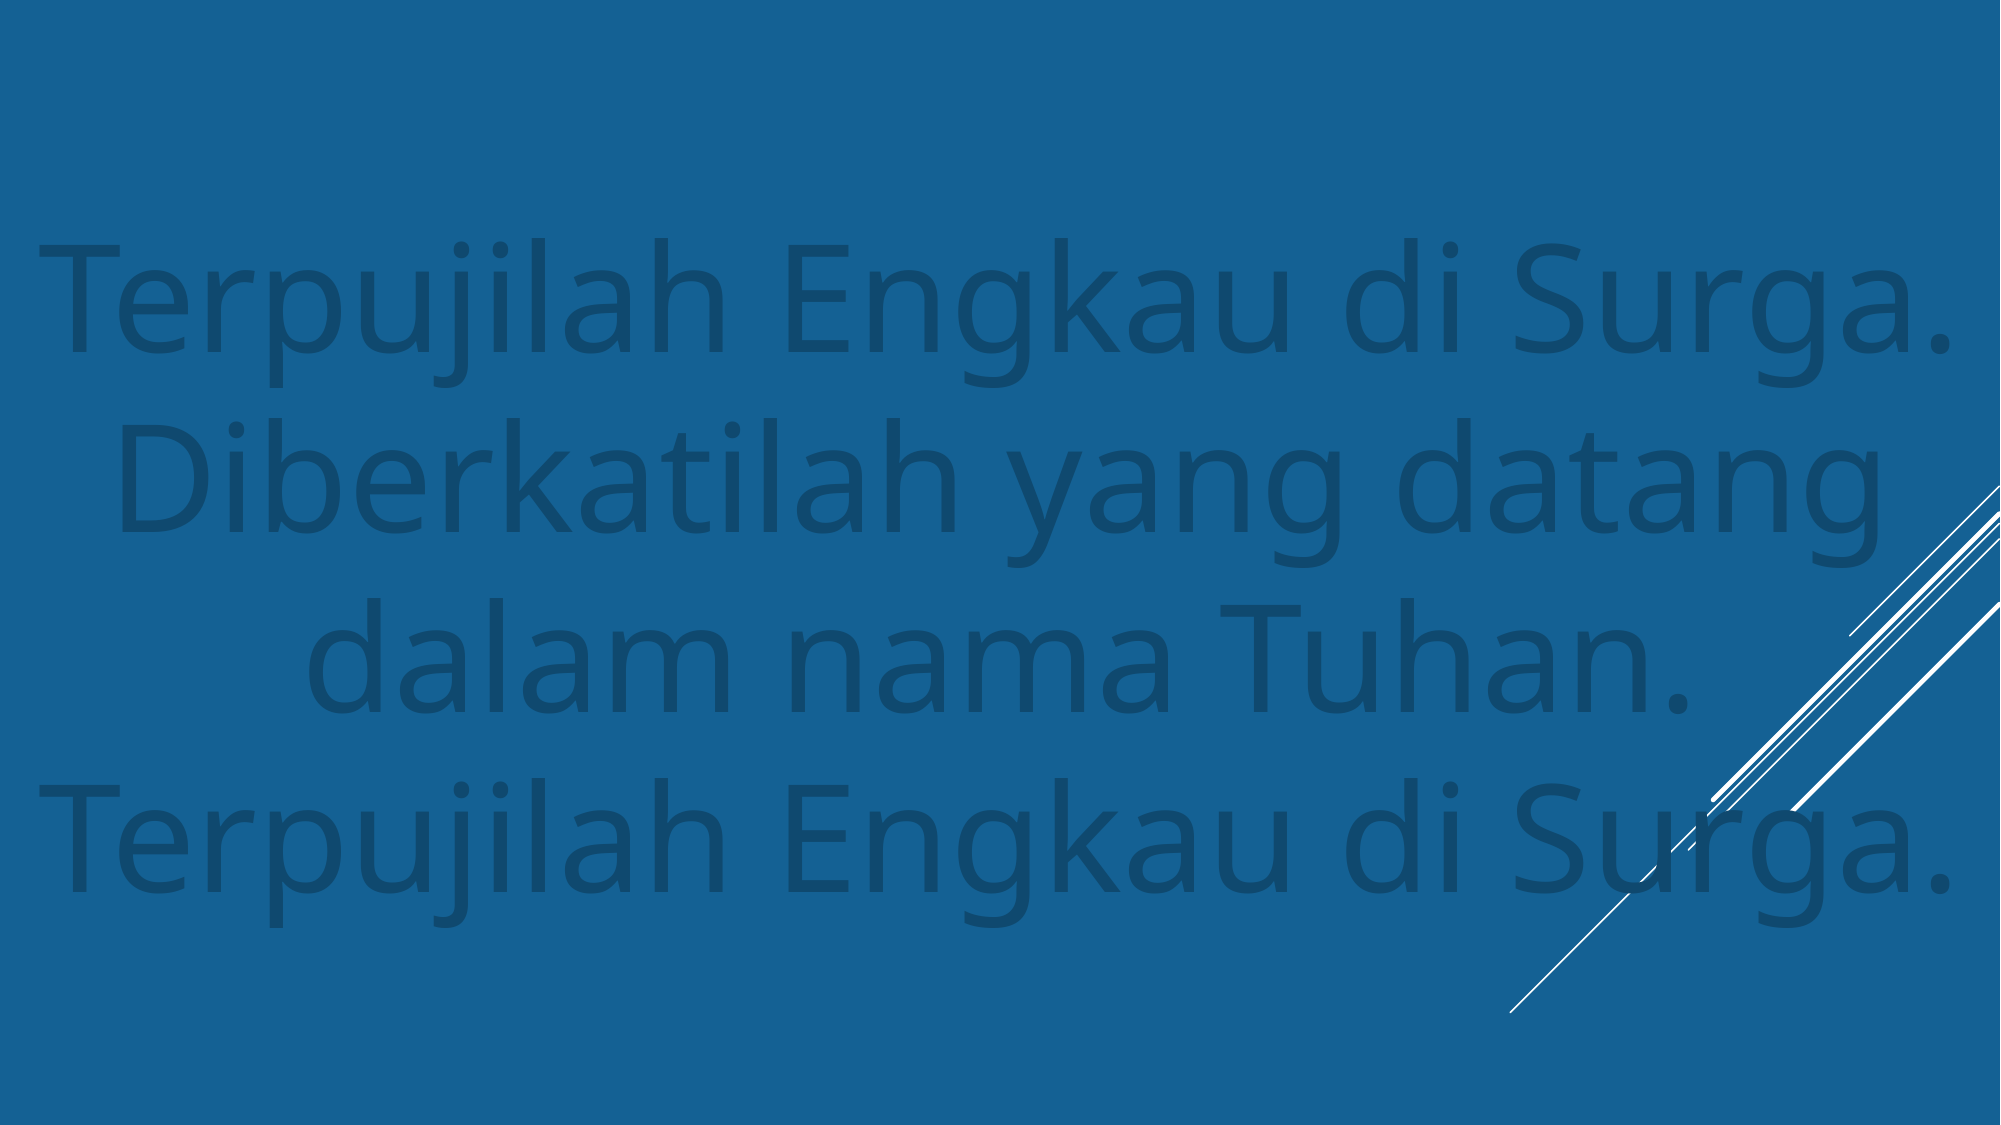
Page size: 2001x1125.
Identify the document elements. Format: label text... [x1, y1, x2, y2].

list Terpujilah Engkau di Surga. Diberkatilah yang datang dalam nama Tuhan. Terpujilah Engkau di Surga. [0, 218, 2000, 907]
